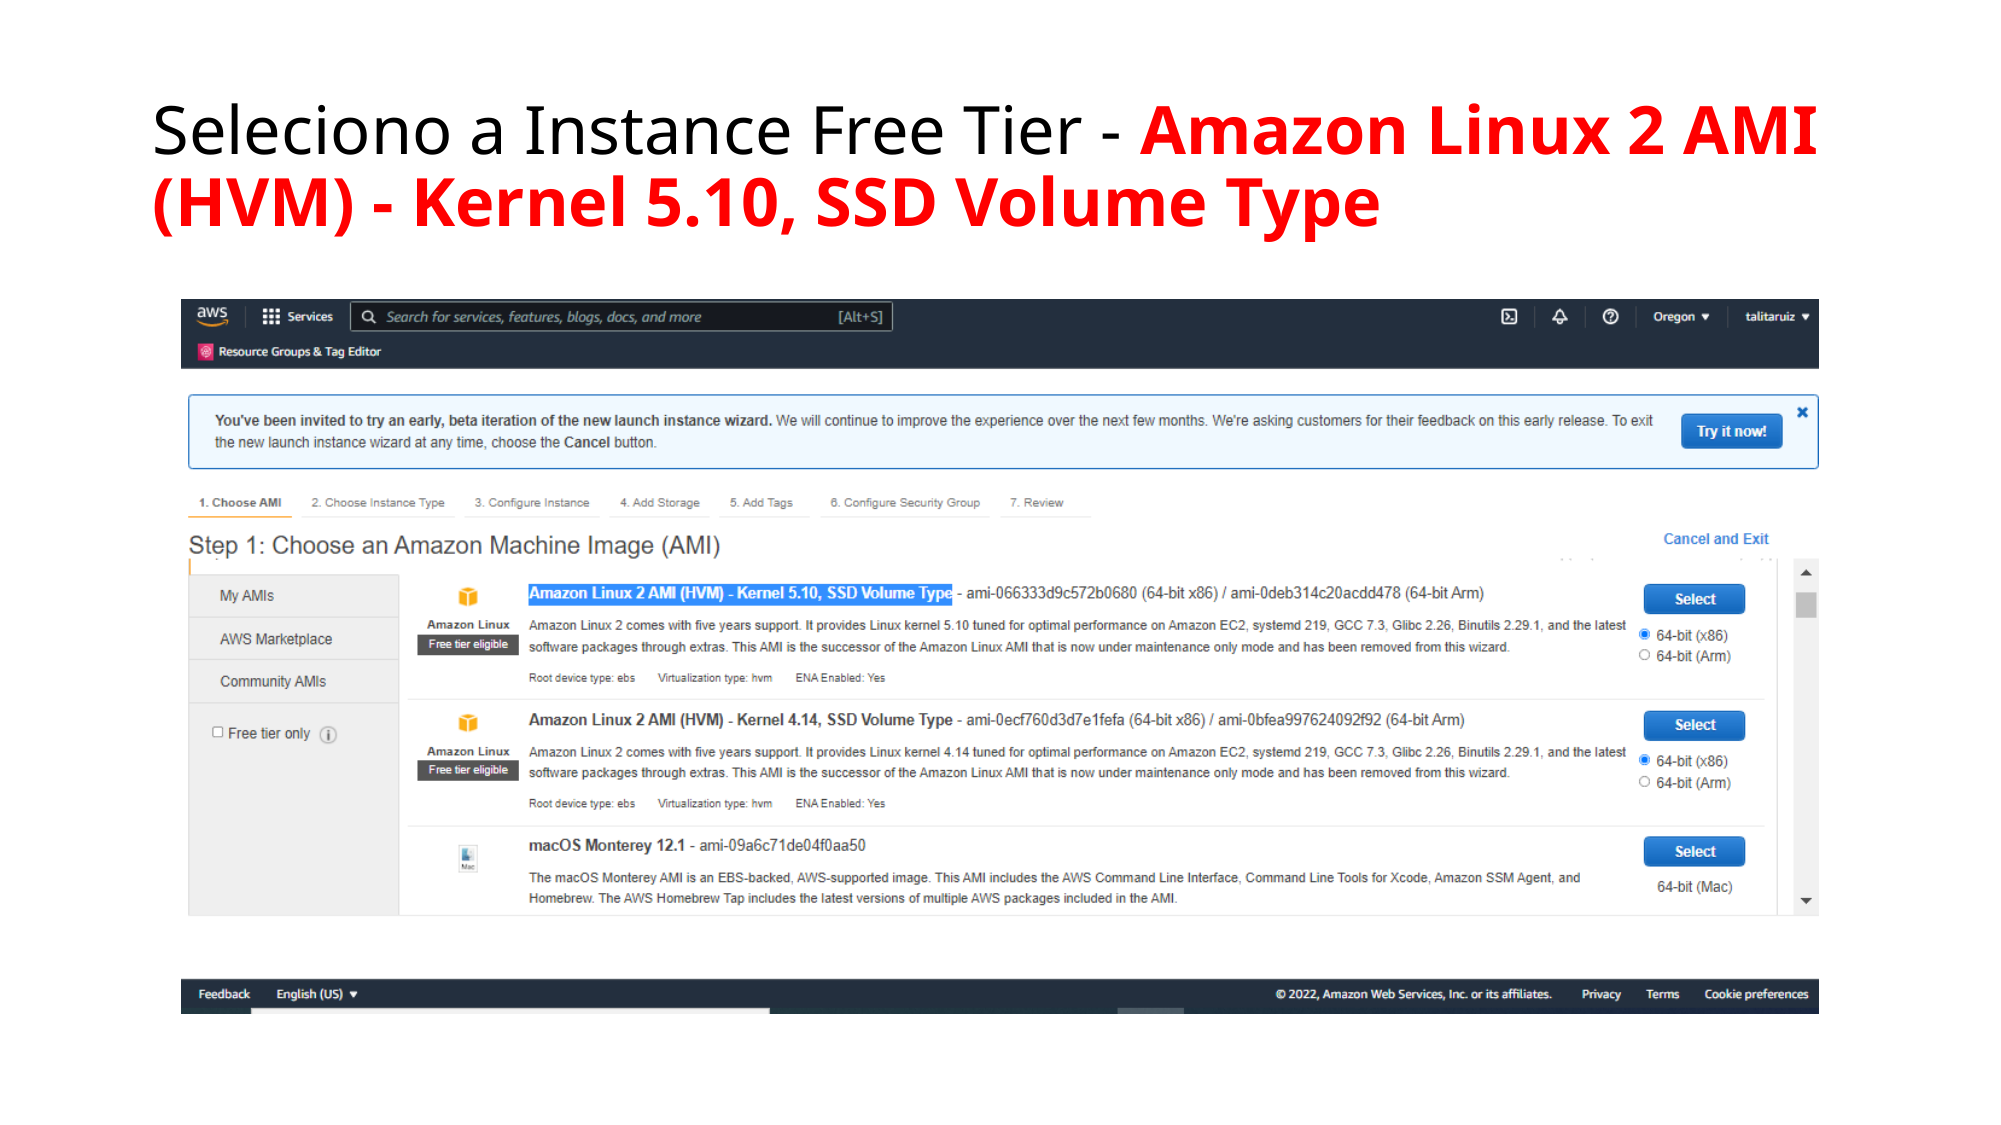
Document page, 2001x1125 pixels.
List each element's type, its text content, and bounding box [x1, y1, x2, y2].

title Seleciono a Instance Free Tier - Amazon Linux 2 AMI (HVM) - Kernel 5.10, SSD Volume Type [137, 59, 1863, 278]
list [181, 299, 1818, 1014]
